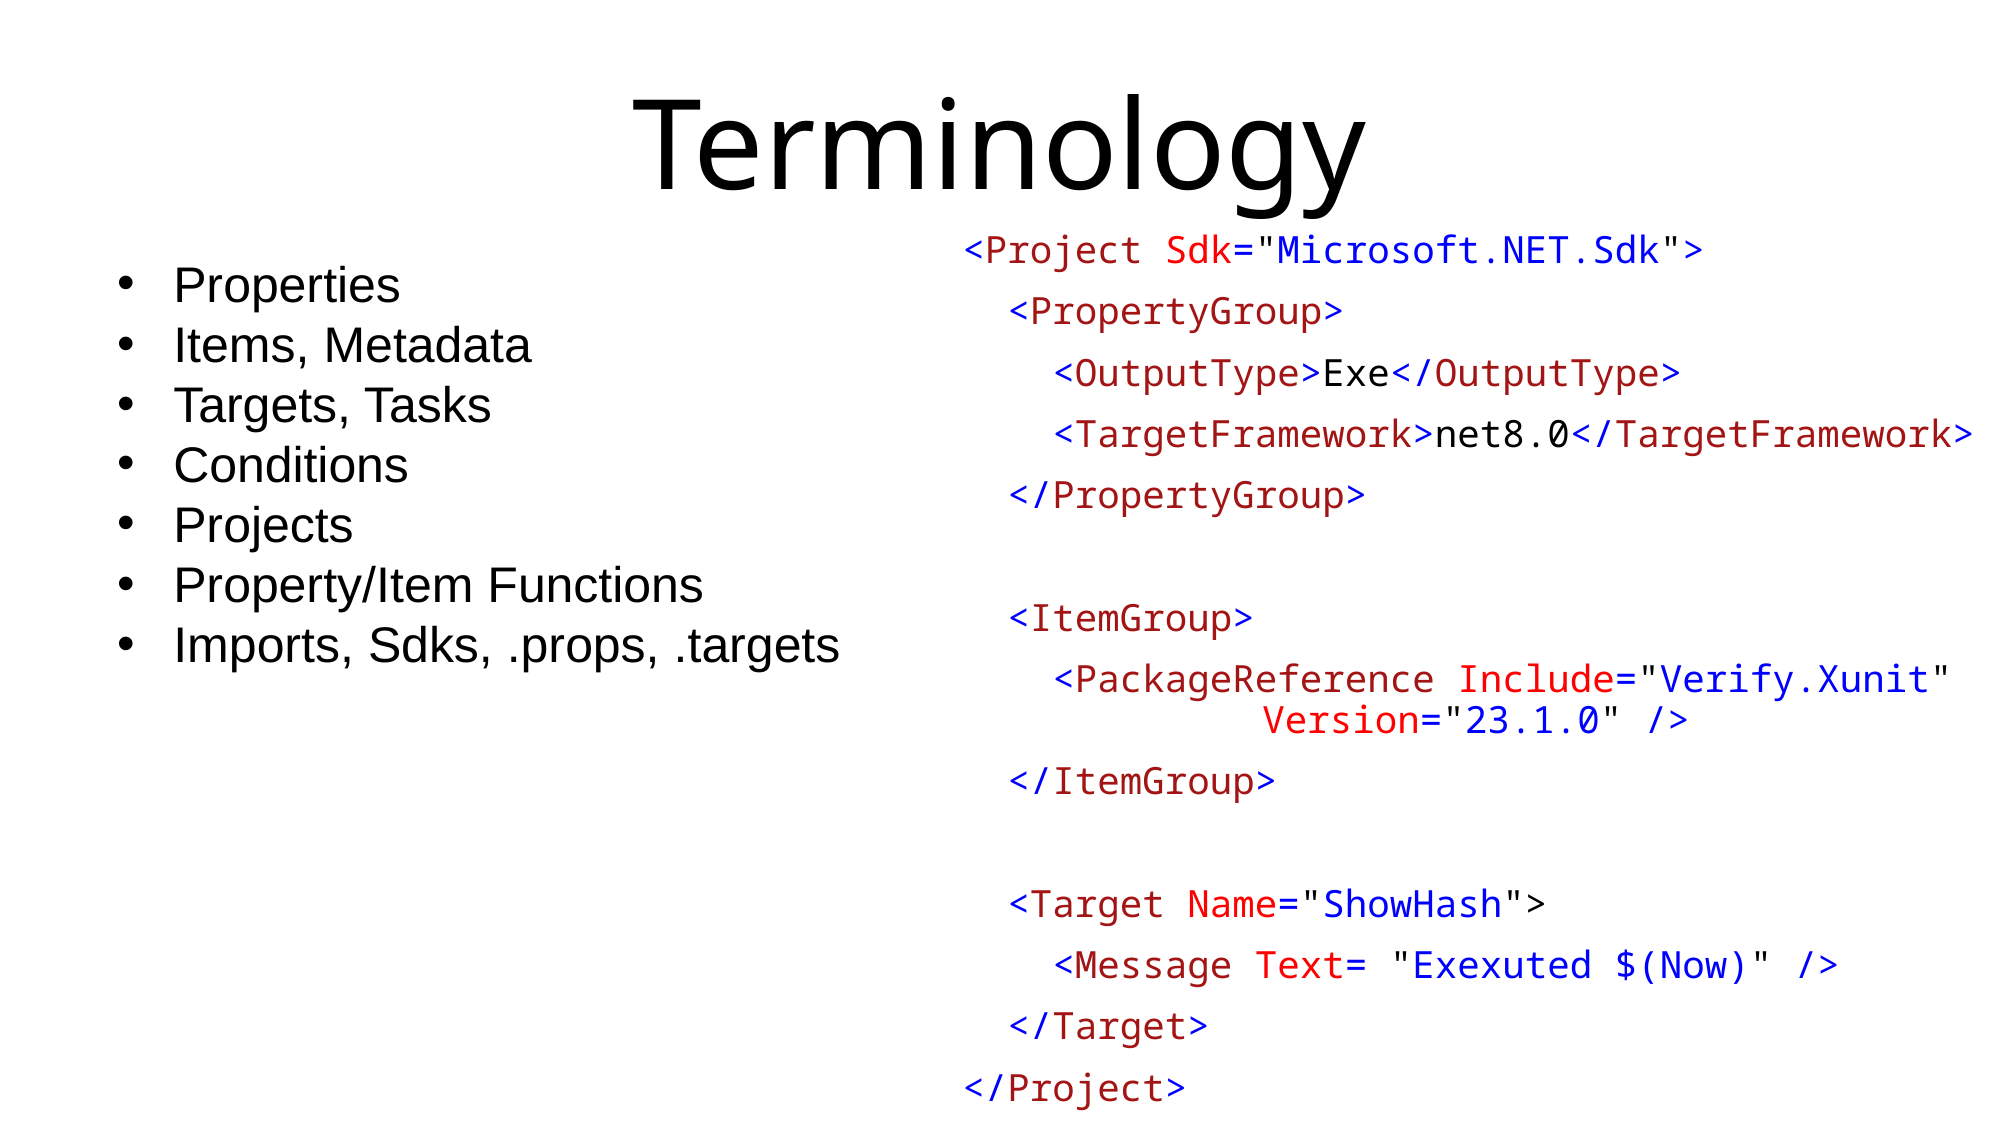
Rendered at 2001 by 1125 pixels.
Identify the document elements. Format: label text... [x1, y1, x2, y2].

text_box <Project Sdk="Microsoft.NET.Sdk"> <PropertyGroup> <OutputType>Exe</OutputType> <TargetFramework>net8.0</TargetFramework> </PropertyGroup> <ItemGroup> <PackageReference Include="Verify.Xunit" Version="23.1.0" /> </ItemGroup> <Target Name="ShowHash"> <Message Text= "Exexuted $(Now)" /> </Target> </Project> [947, 223, 2000, 1107]
subtitle Properties Items, Metadata Targets, Tasks Conditions Projects Property/Item Functions Imports, Sdks, .props, .targets [102, 245, 920, 961]
title Terminology [249, 75, 1750, 224]
